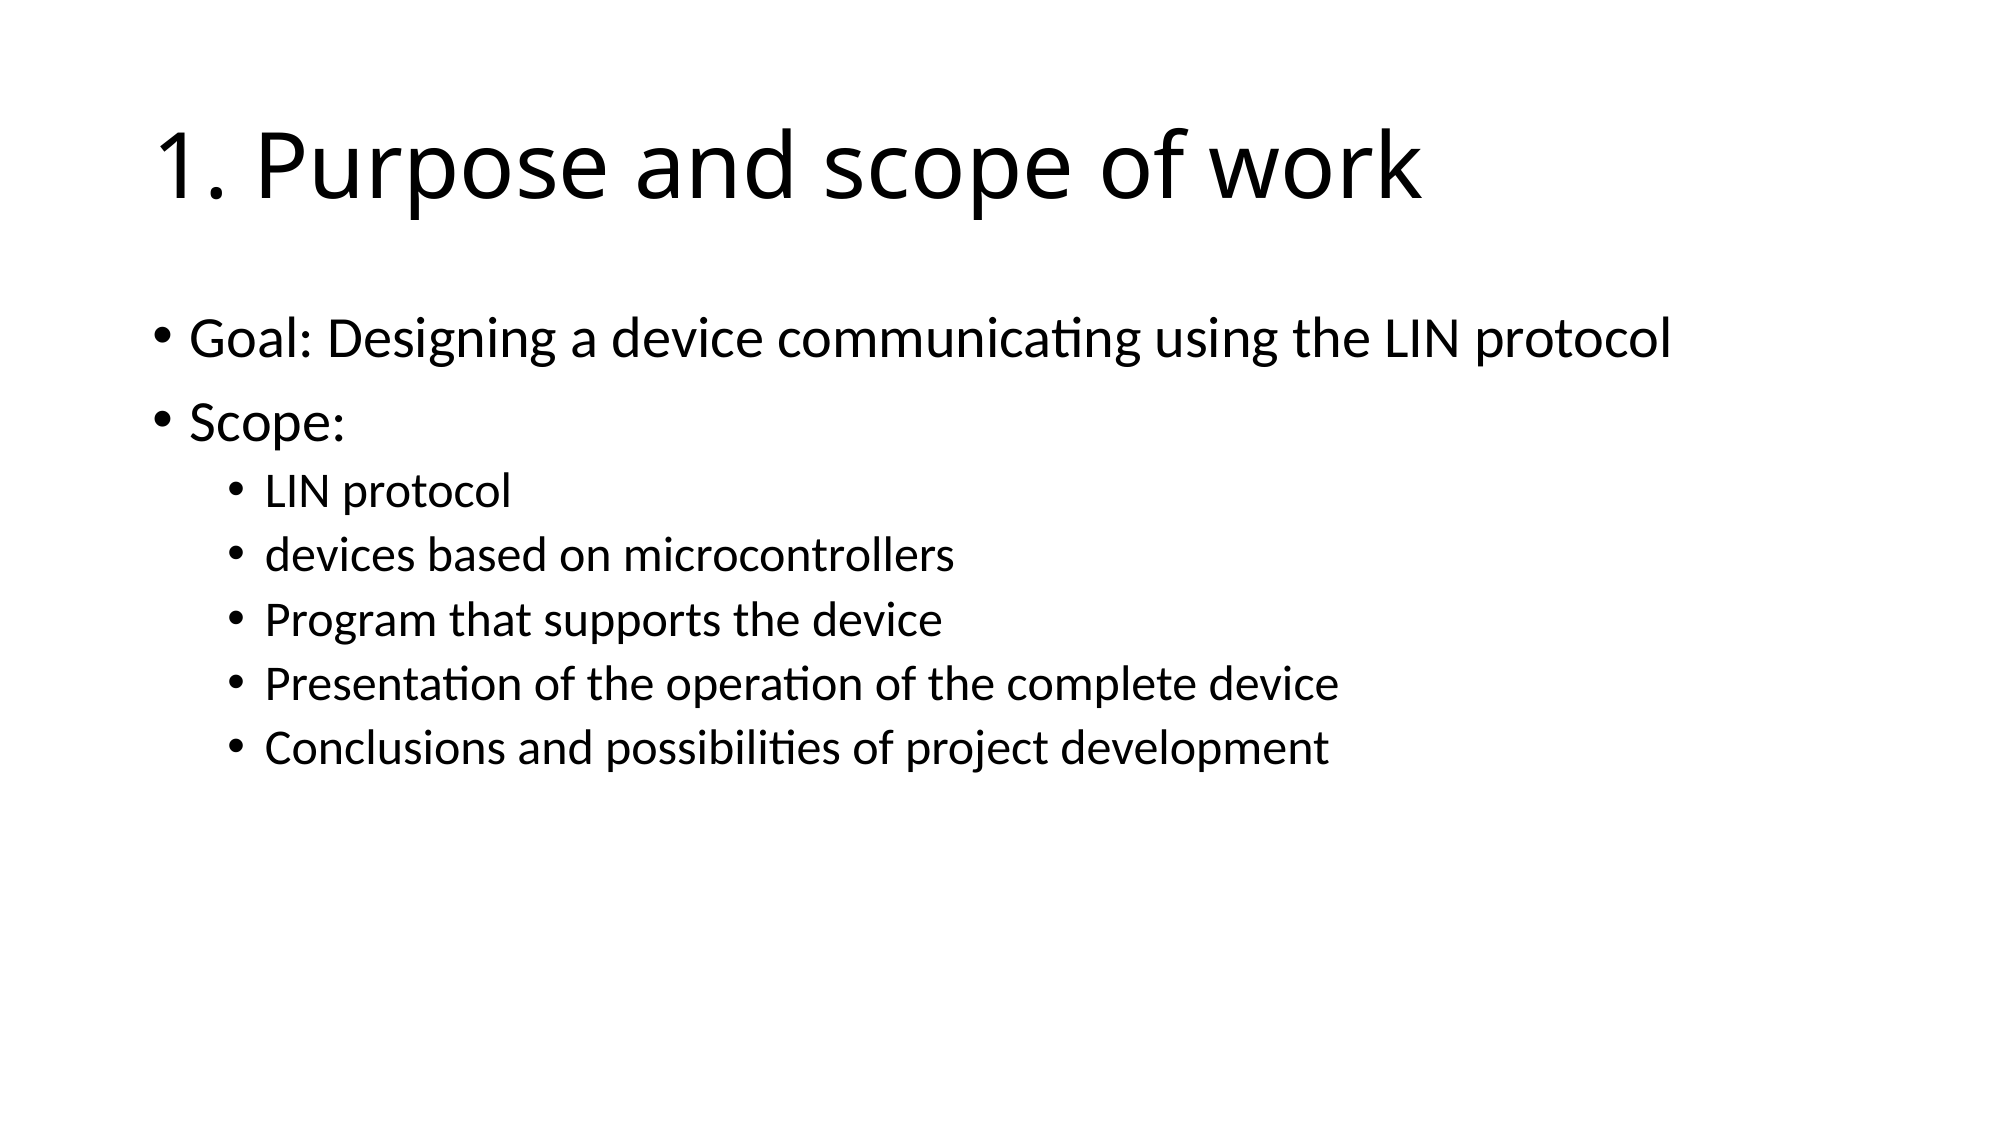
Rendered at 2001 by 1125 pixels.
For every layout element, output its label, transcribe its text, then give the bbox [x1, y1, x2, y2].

title 1. Purpose and scope of work [137, 59, 1863, 278]
list Goal: Designing a device communicating using the LIN protocol Scope: LIN protocol devices based on microcontrollers Program that supports the device Presentation of the operation of the complete device Conclusions and possibilities of project development [137, 299, 1863, 1014]
